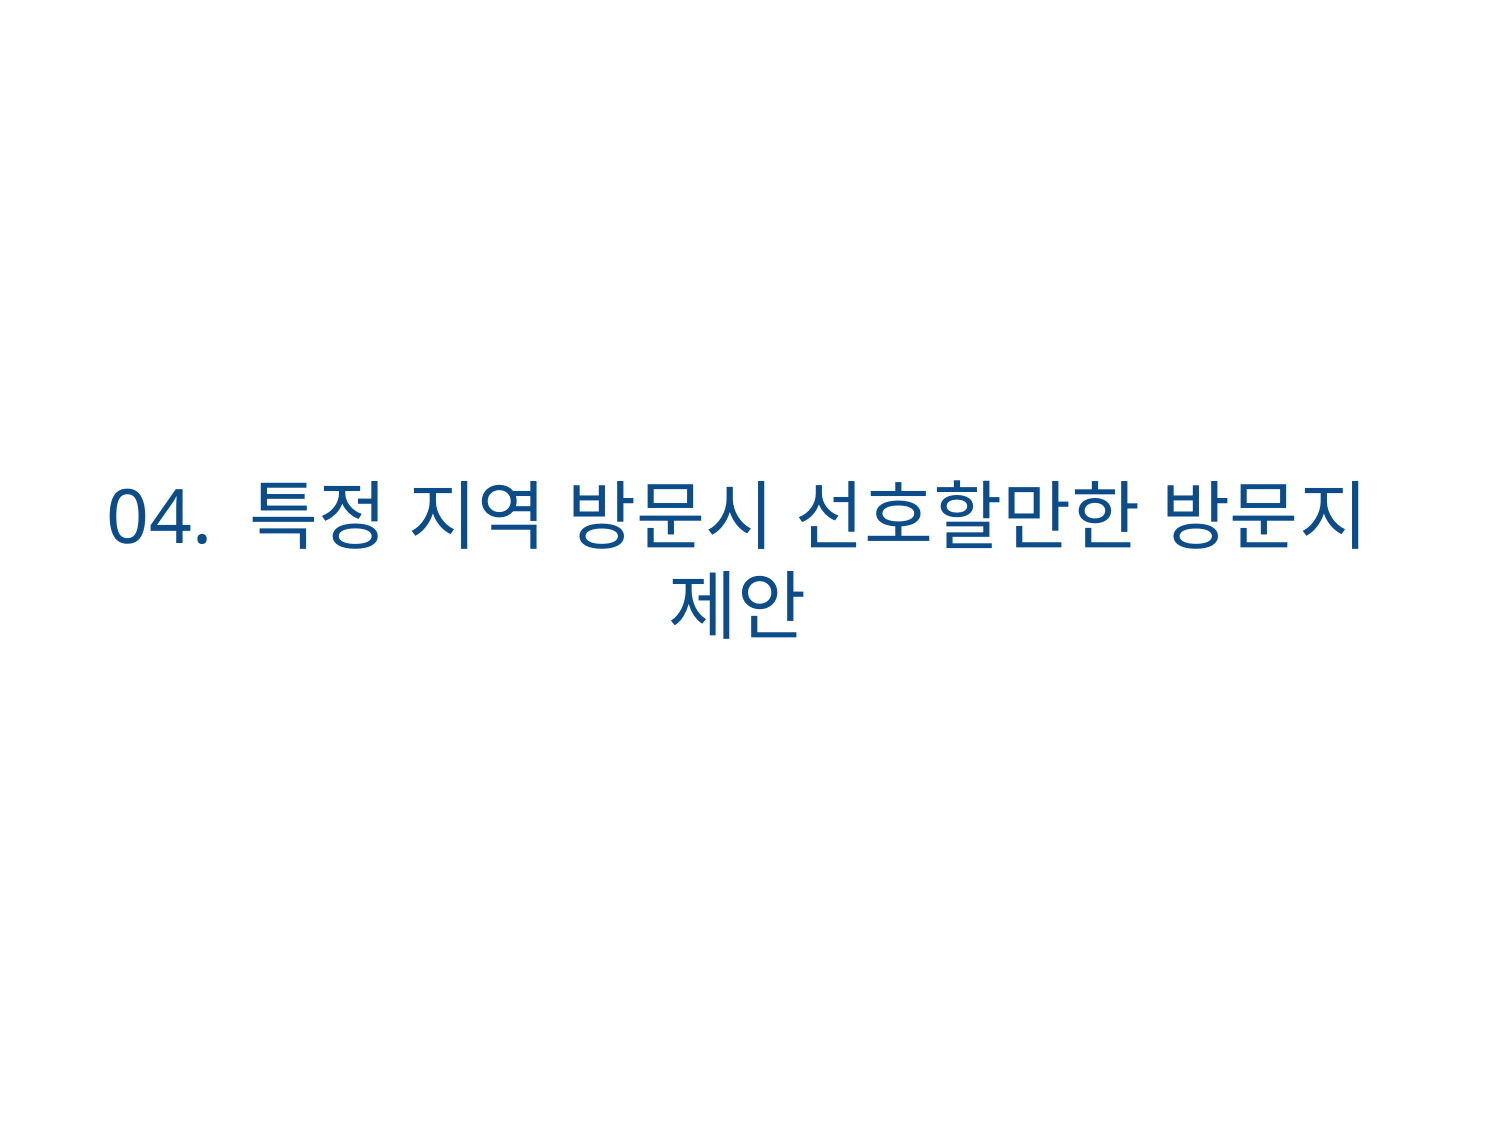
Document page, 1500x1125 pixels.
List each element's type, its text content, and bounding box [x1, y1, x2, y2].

text_box 04. 특정 지역 방문시 선호할만한 방문지 제안 [80, 467, 1395, 649]
